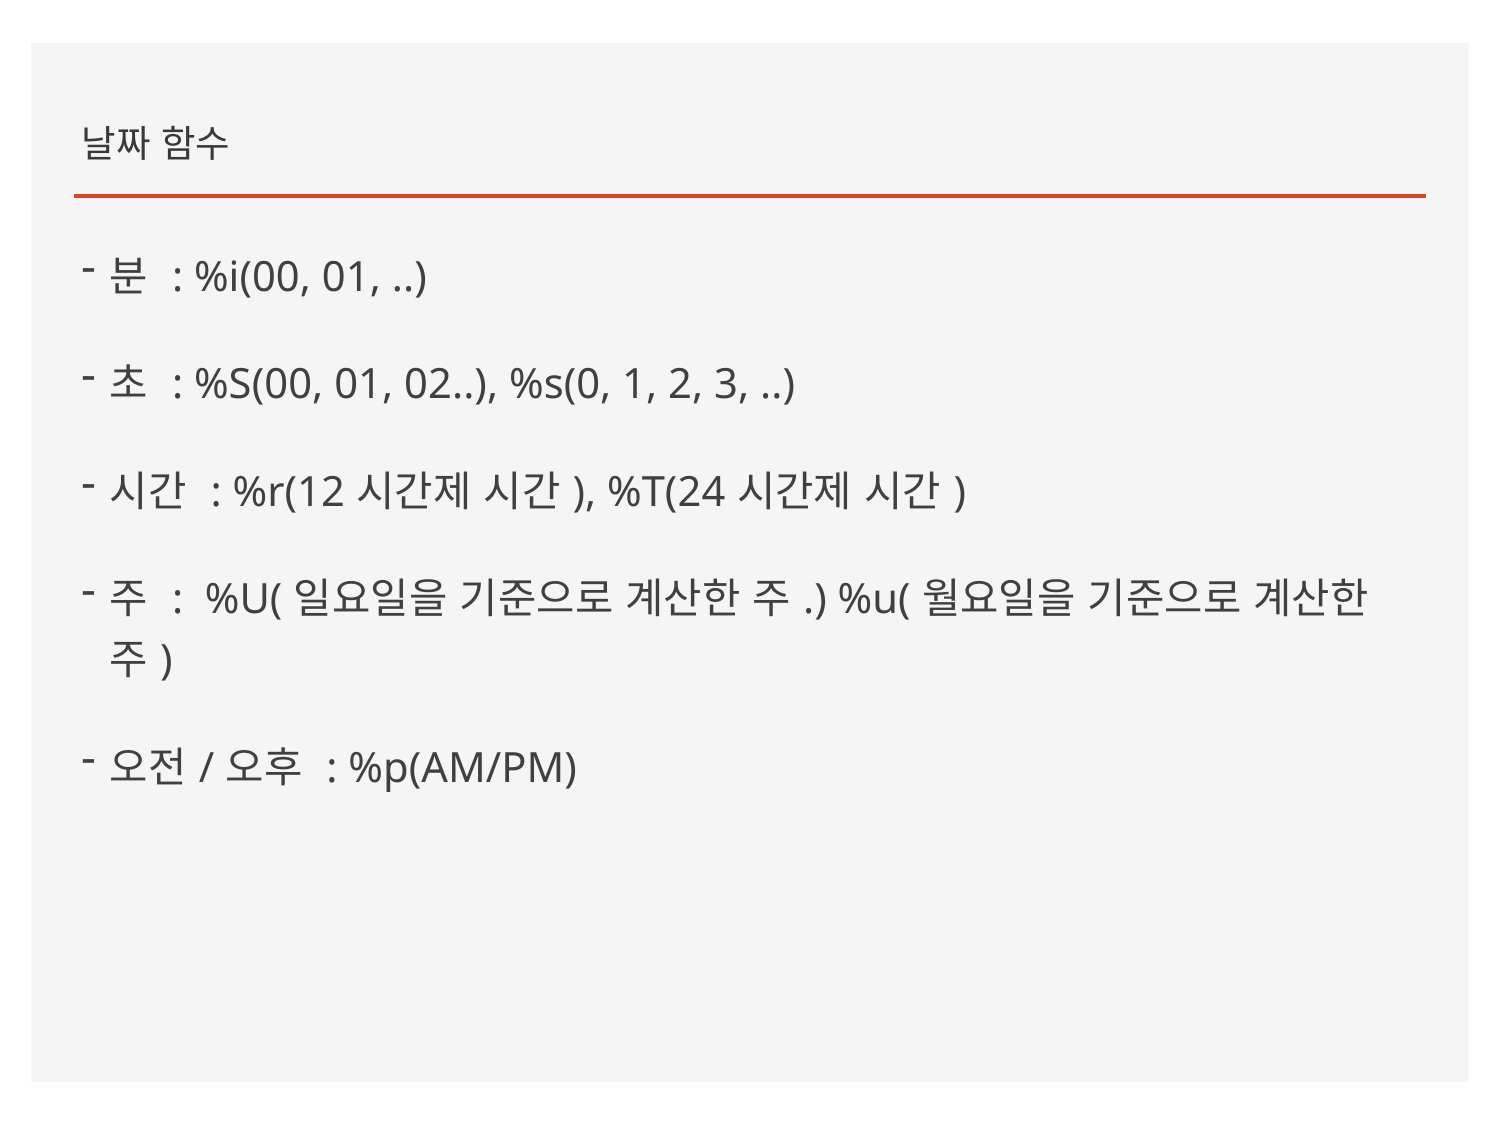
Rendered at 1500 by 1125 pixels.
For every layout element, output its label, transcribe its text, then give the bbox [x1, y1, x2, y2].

list 분 : %i(00, 01, ..) 초 : %S(00, 01, 02..), %s(0, 1, 2, 3, ..) 시간 : %r(12시간제 시간), %T(24시간제 시간) 주 : %U(일요일을 기준으로 계산한 주.) %u(월요일을 기준으로 계산한 주) 오전/오후 : %p(AM/PM) [66, 235, 1423, 1059]
list 날짜 함수 [66, 95, 820, 175]
